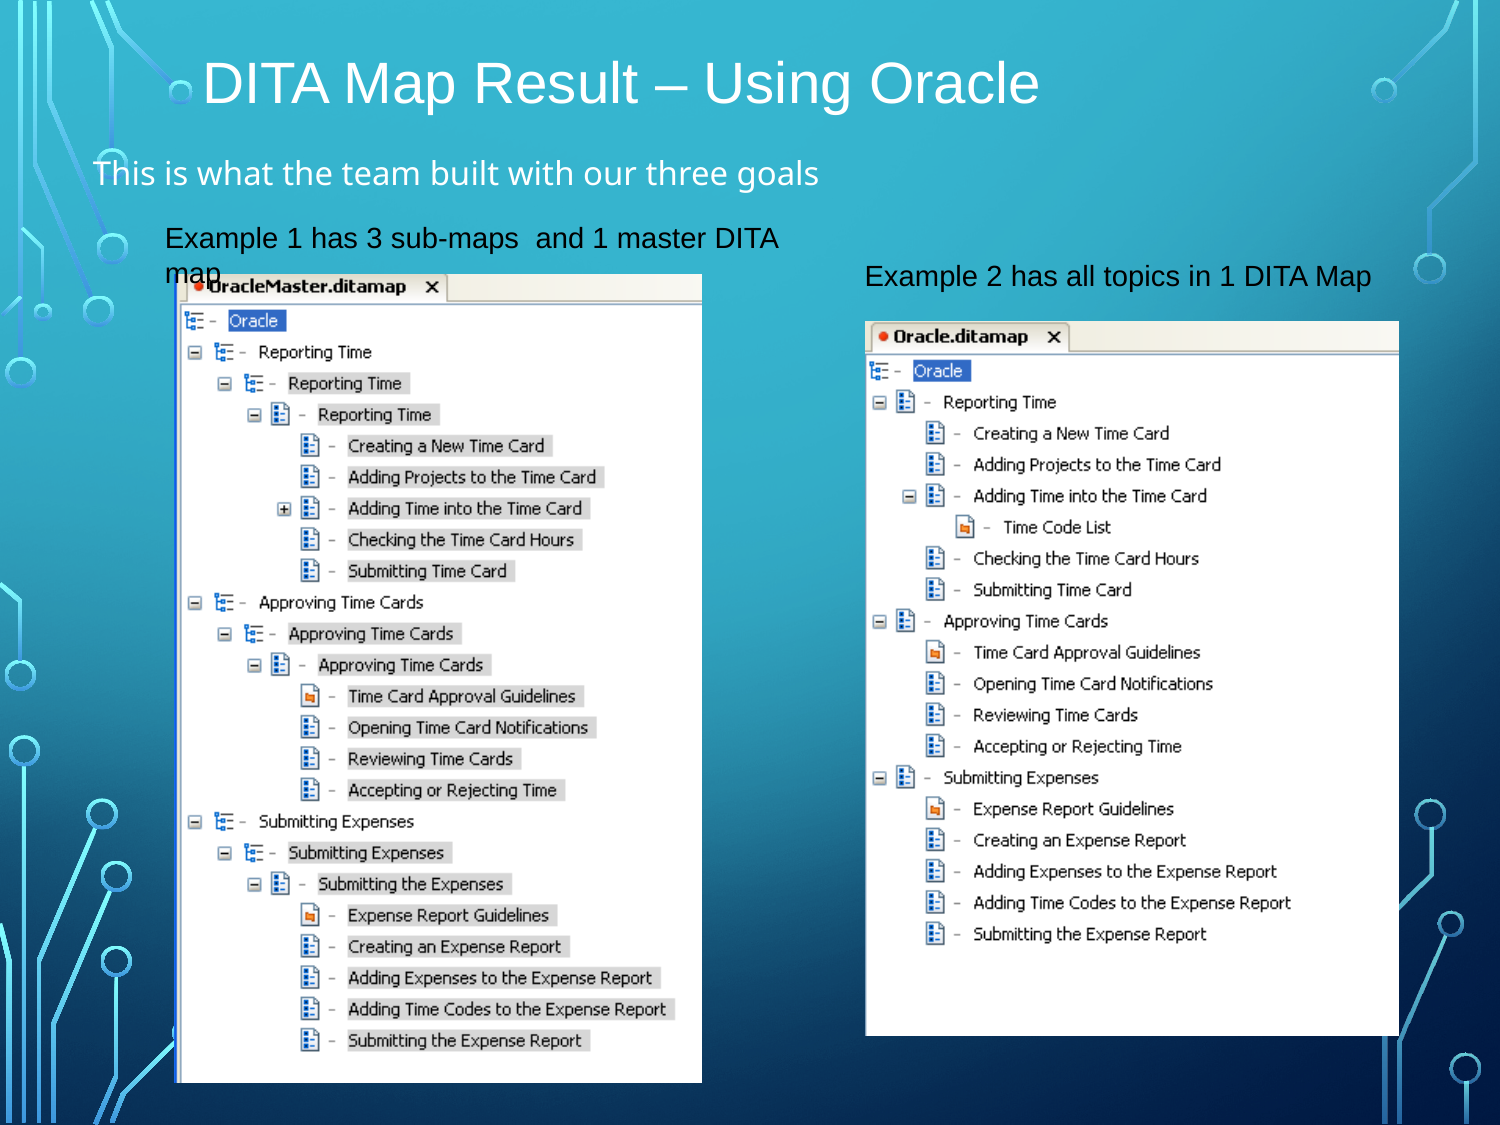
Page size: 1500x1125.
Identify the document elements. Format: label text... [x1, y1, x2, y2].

list This is what the team built with our three goals [62, 137, 1421, 200]
picture [174, 274, 702, 1084]
picture [865, 321, 1399, 1037]
title DITA Map Result – Using Oracle [187, 37, 1407, 132]
text_box Example 2 has all topics in 1 DITA Map [849, 249, 1438, 335]
text_box Example 1 has 3 sub-maps and 1 master DITA map [150, 212, 850, 297]
